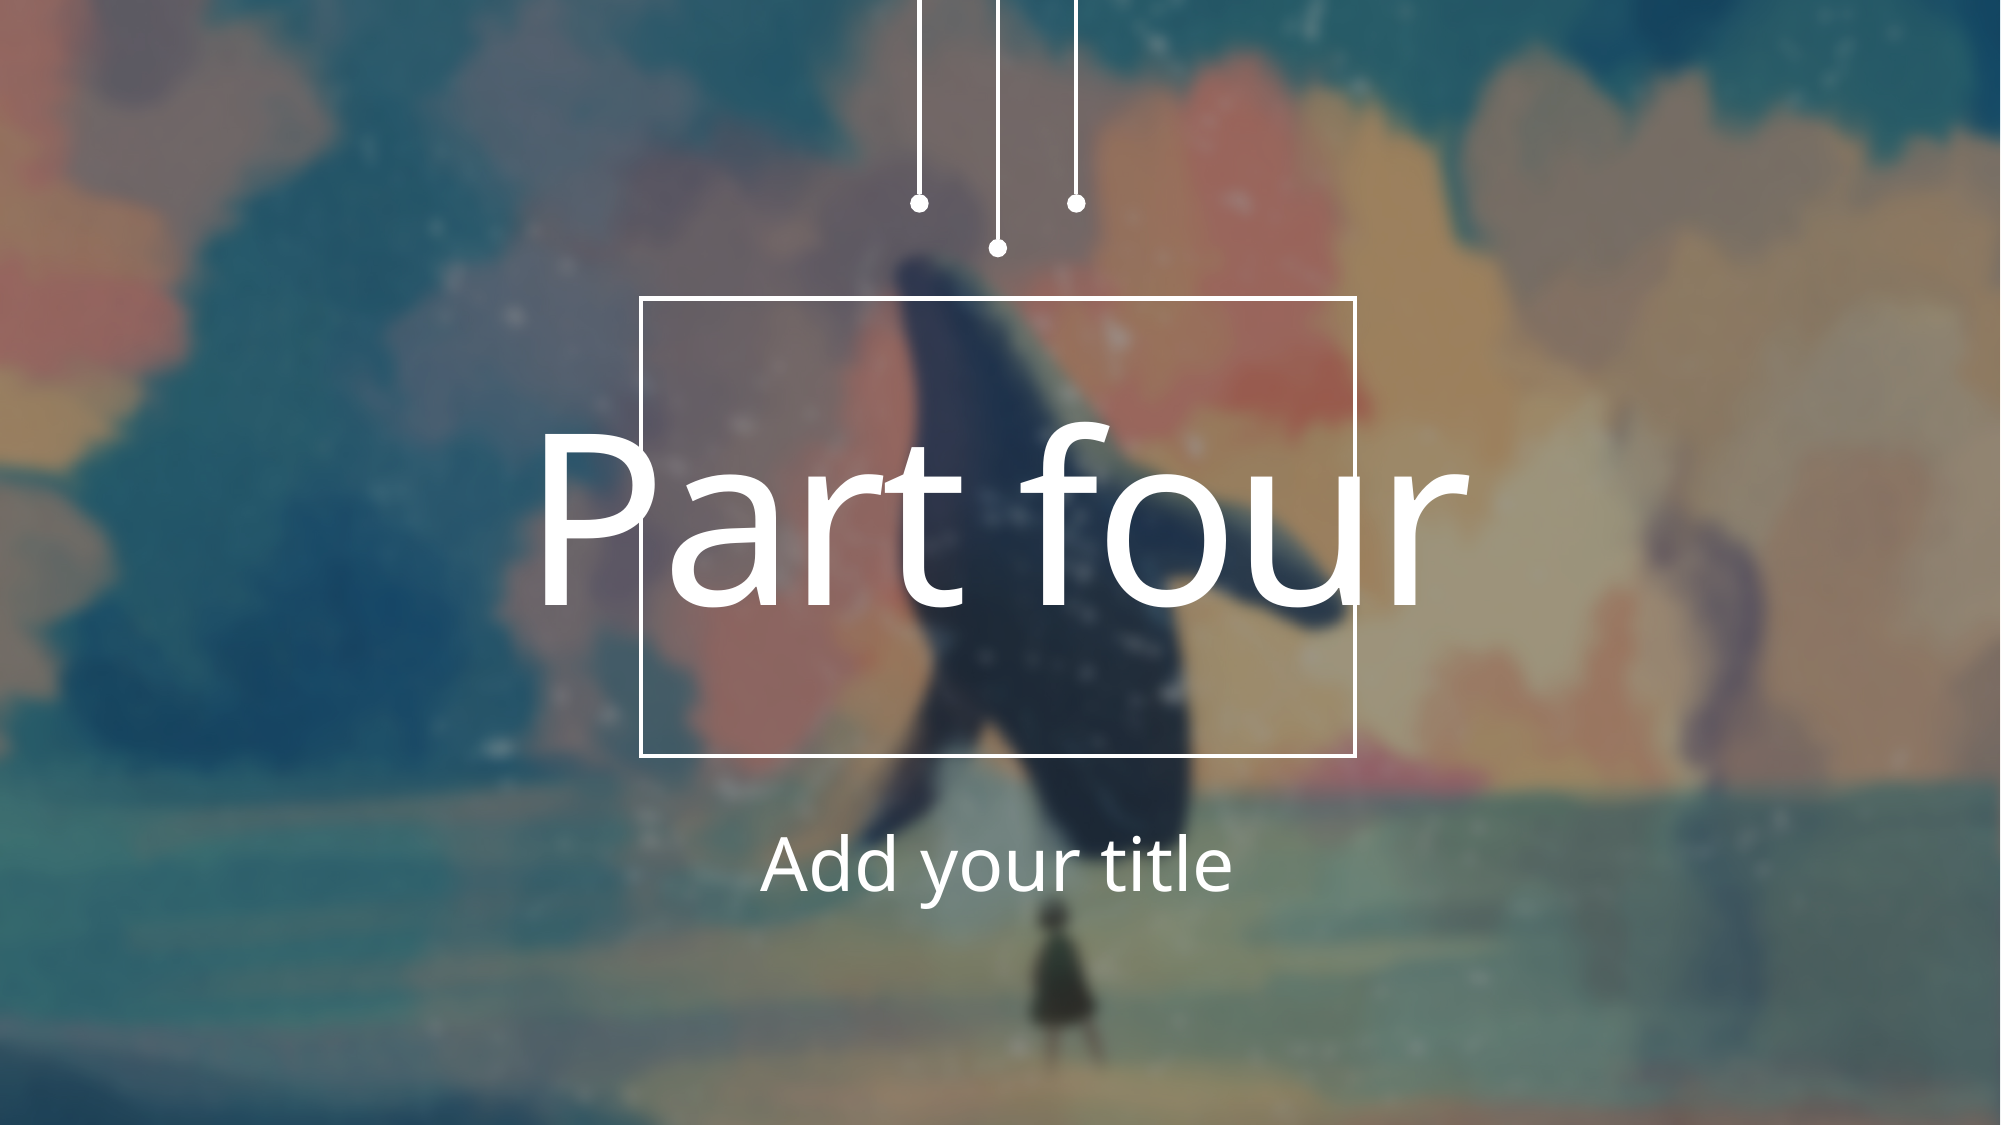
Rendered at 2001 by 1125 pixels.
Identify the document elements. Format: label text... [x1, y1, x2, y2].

text_box [0, 0, 2000, 1125]
text_box Part four [380, 358, 1616, 661]
text_box [640, 297, 1356, 358]
text_box [640, 661, 1356, 757]
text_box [910, 0, 1086, 258]
text_box Add your title [613, 809, 1383, 914]
